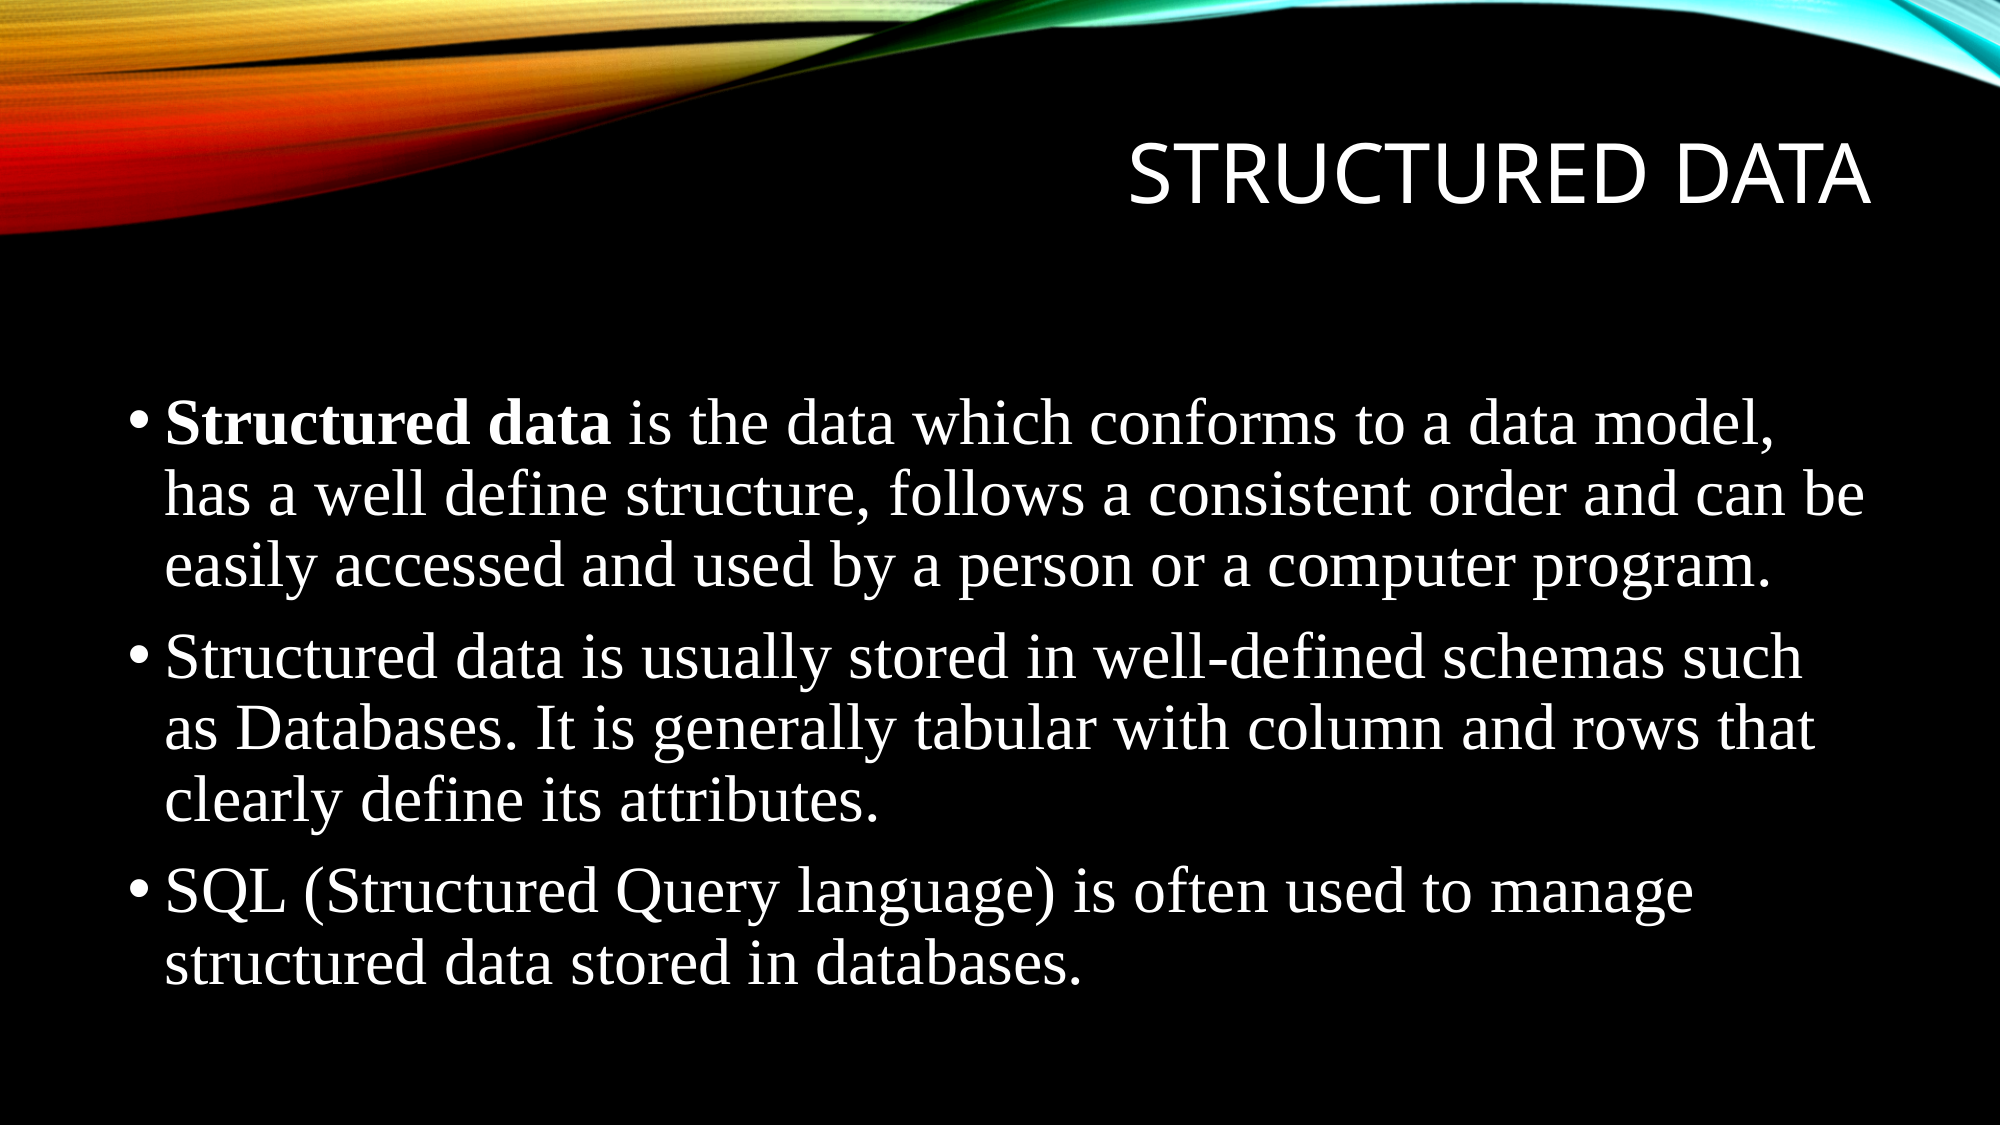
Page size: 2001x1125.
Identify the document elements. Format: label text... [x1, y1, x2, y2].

title Structured data [474, 70, 1888, 283]
list Structured data is the data which conforms to a data model, has a well define structure, follows a consistent order and can be easily accessed and used by a person or a computer program. Structured data is usually stored in well-defined schemas such as Databases. It is generally tabular with column and rows that clearly define its attributes. SQL (Structured Query language) is often used to manage structured data stored in databases. [112, 305, 1888, 1021]
picture [0, 0, 2000, 237]
